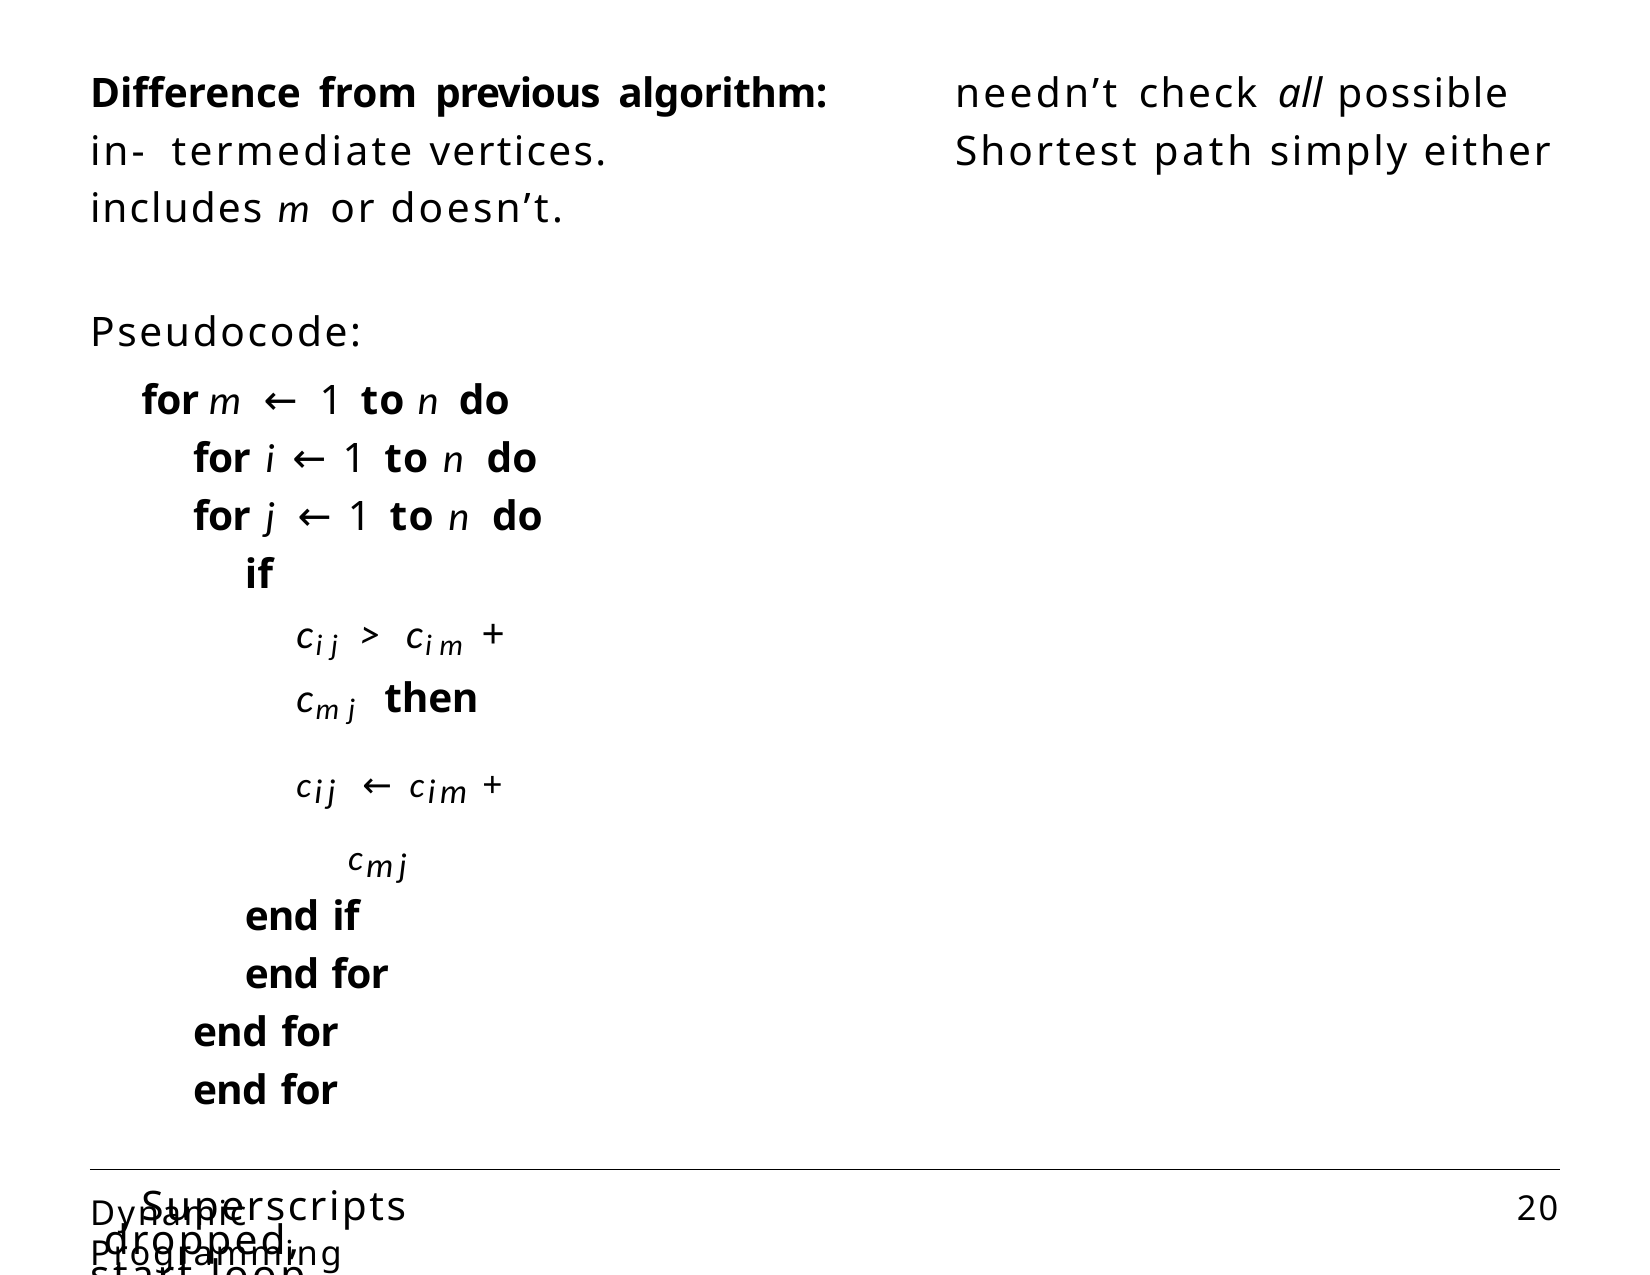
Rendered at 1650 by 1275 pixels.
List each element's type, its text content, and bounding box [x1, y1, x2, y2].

footer Dynamic Programming [87, 1192, 499, 1275]
slide_number 10 [1510, 1192, 1567, 1275]
text_box Difference from previous algorithm: needn’t check all possible in- termediate vertices. Shortest path simply either includes m or doesn’t. Pseudocode: for m ← 1 to n do for i ← 1 to n do for j ← 1 to n do if cij > cim + cmj then cij ← cim + cmj end if end for end for end for Superscripts dropped, start loop with cij = c(m−1), end with cij = c(m) ij ij Time: Θ(n3), simple code [77, 55, 1572, 1275]
